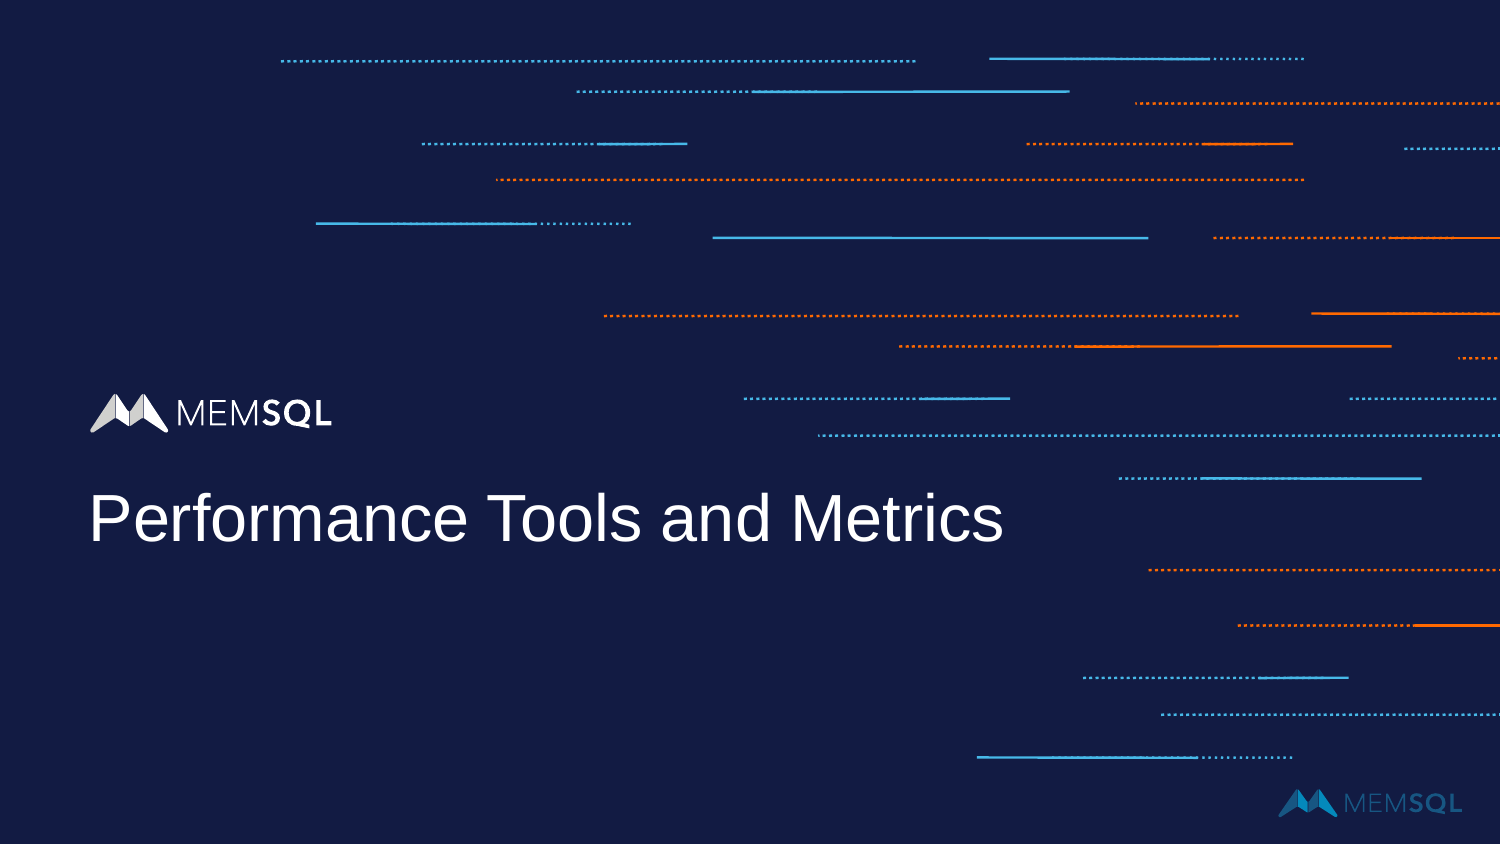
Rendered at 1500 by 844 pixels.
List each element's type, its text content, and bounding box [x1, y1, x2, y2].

list Performance Tools and Metrics [73, 467, 1081, 630]
